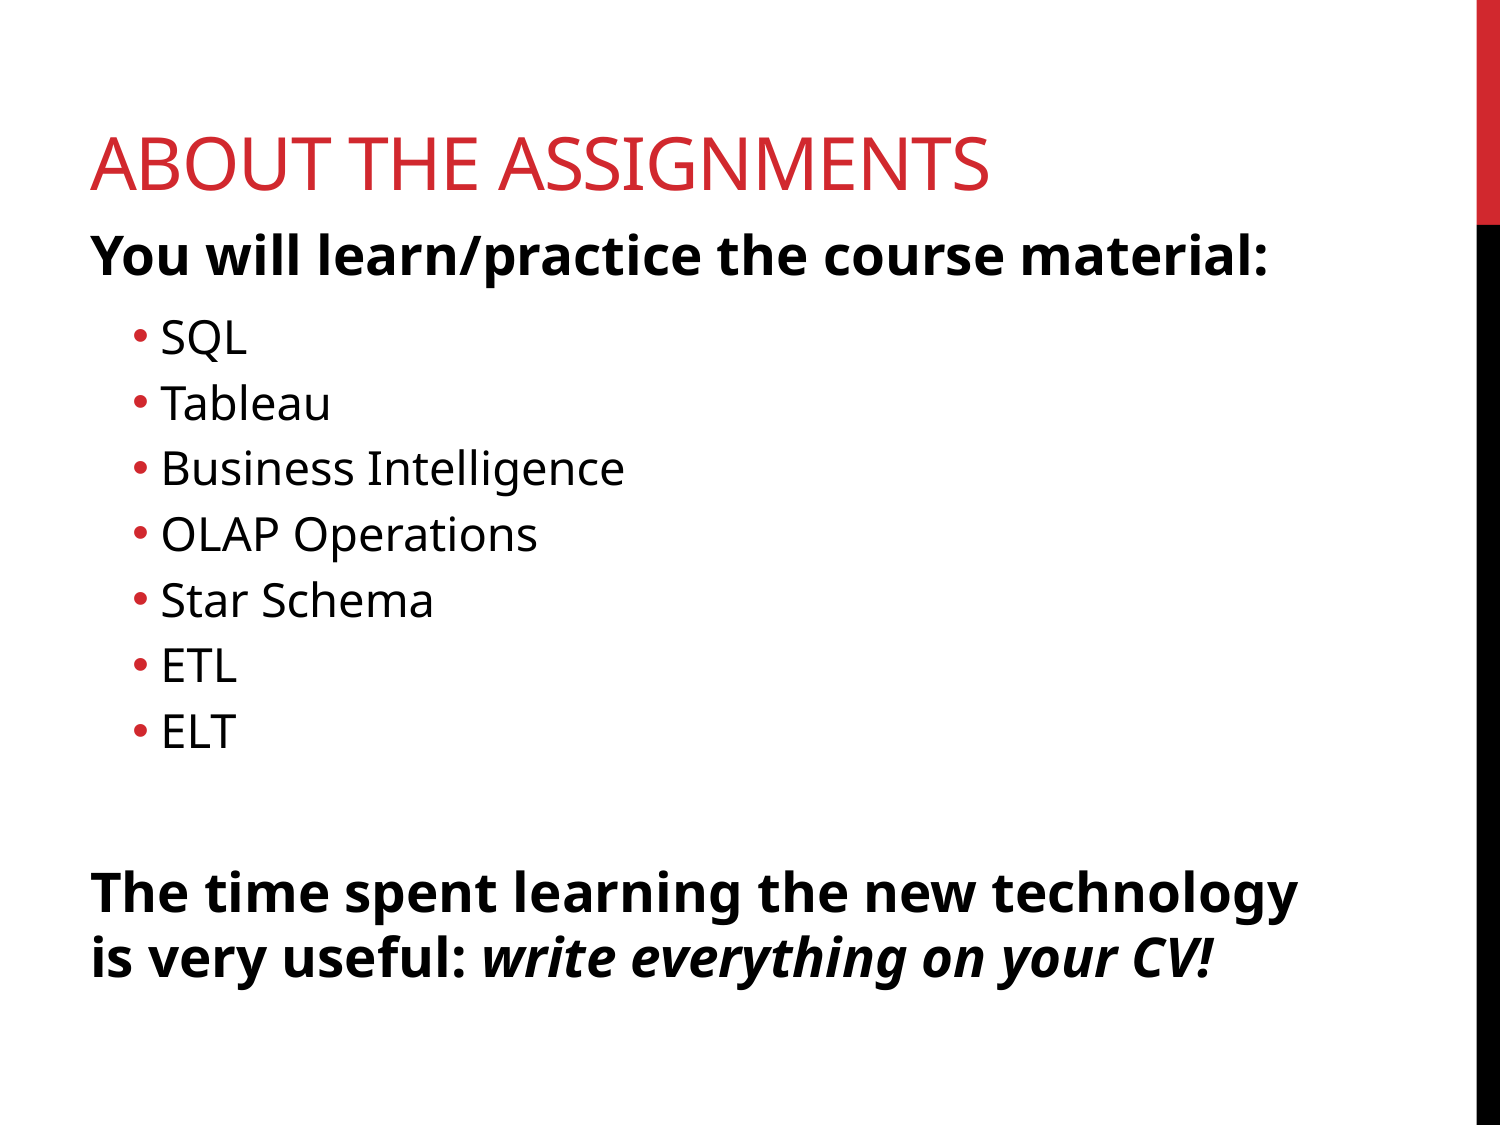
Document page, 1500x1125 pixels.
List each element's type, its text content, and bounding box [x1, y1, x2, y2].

title About the Assignments [75, 25, 1025, 213]
list You will learn/practice the course material: SQL Tableau Business Intelligence OLAP Operations Star Schema ETL ELT The time spent learning the new technology is very useful: write everything on your CV! [75, 213, 1325, 1005]
